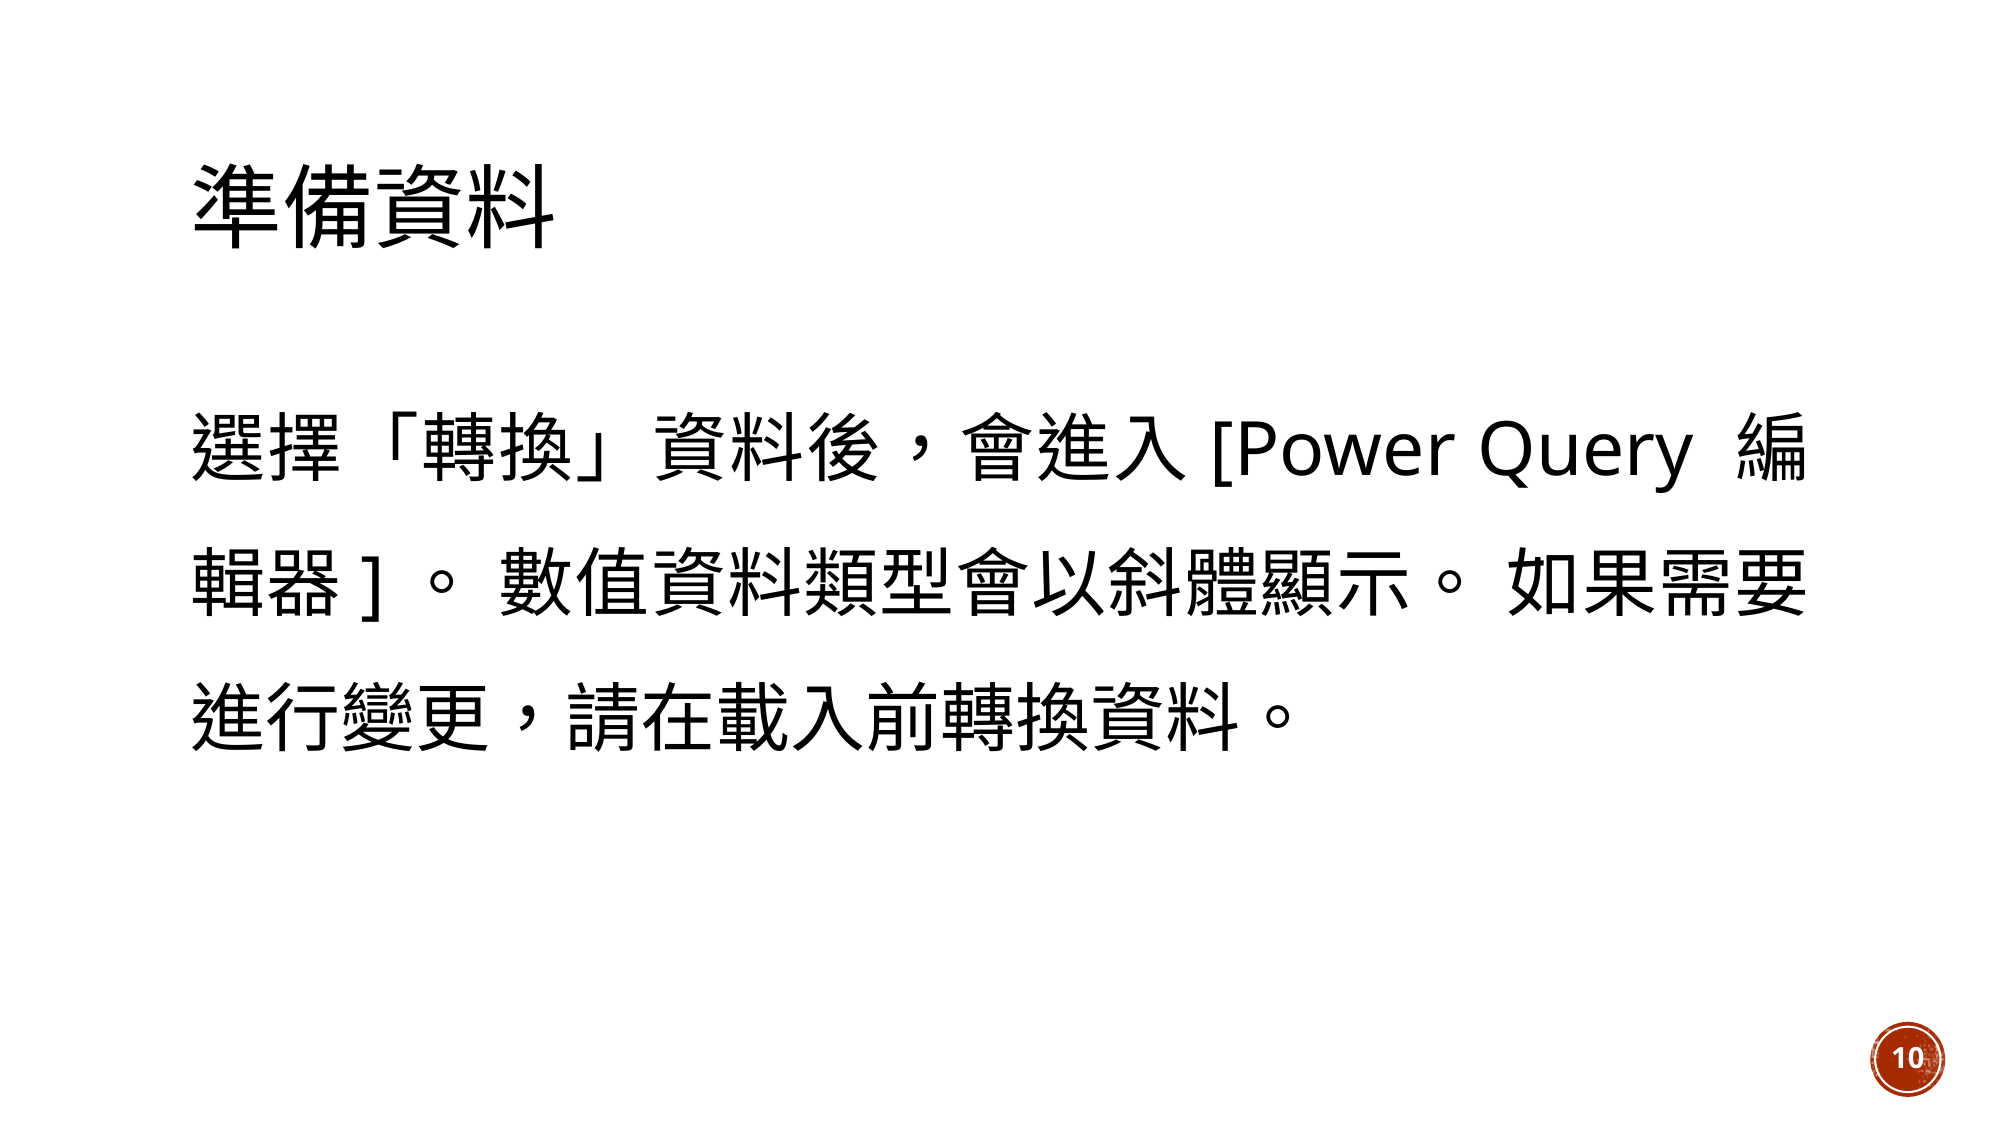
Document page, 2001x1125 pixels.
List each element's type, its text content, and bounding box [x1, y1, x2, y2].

slide_number 10 [1855, 1028, 1961, 1089]
title 準備資料 [175, 79, 1826, 344]
list 選擇「轉換」資料後，會進入[Power Query 編輯器]。 數值資料類型會以斜體顯示。 如果需要進行變更，請在載入前轉換資料。 [175, 348, 1826, 1013]
